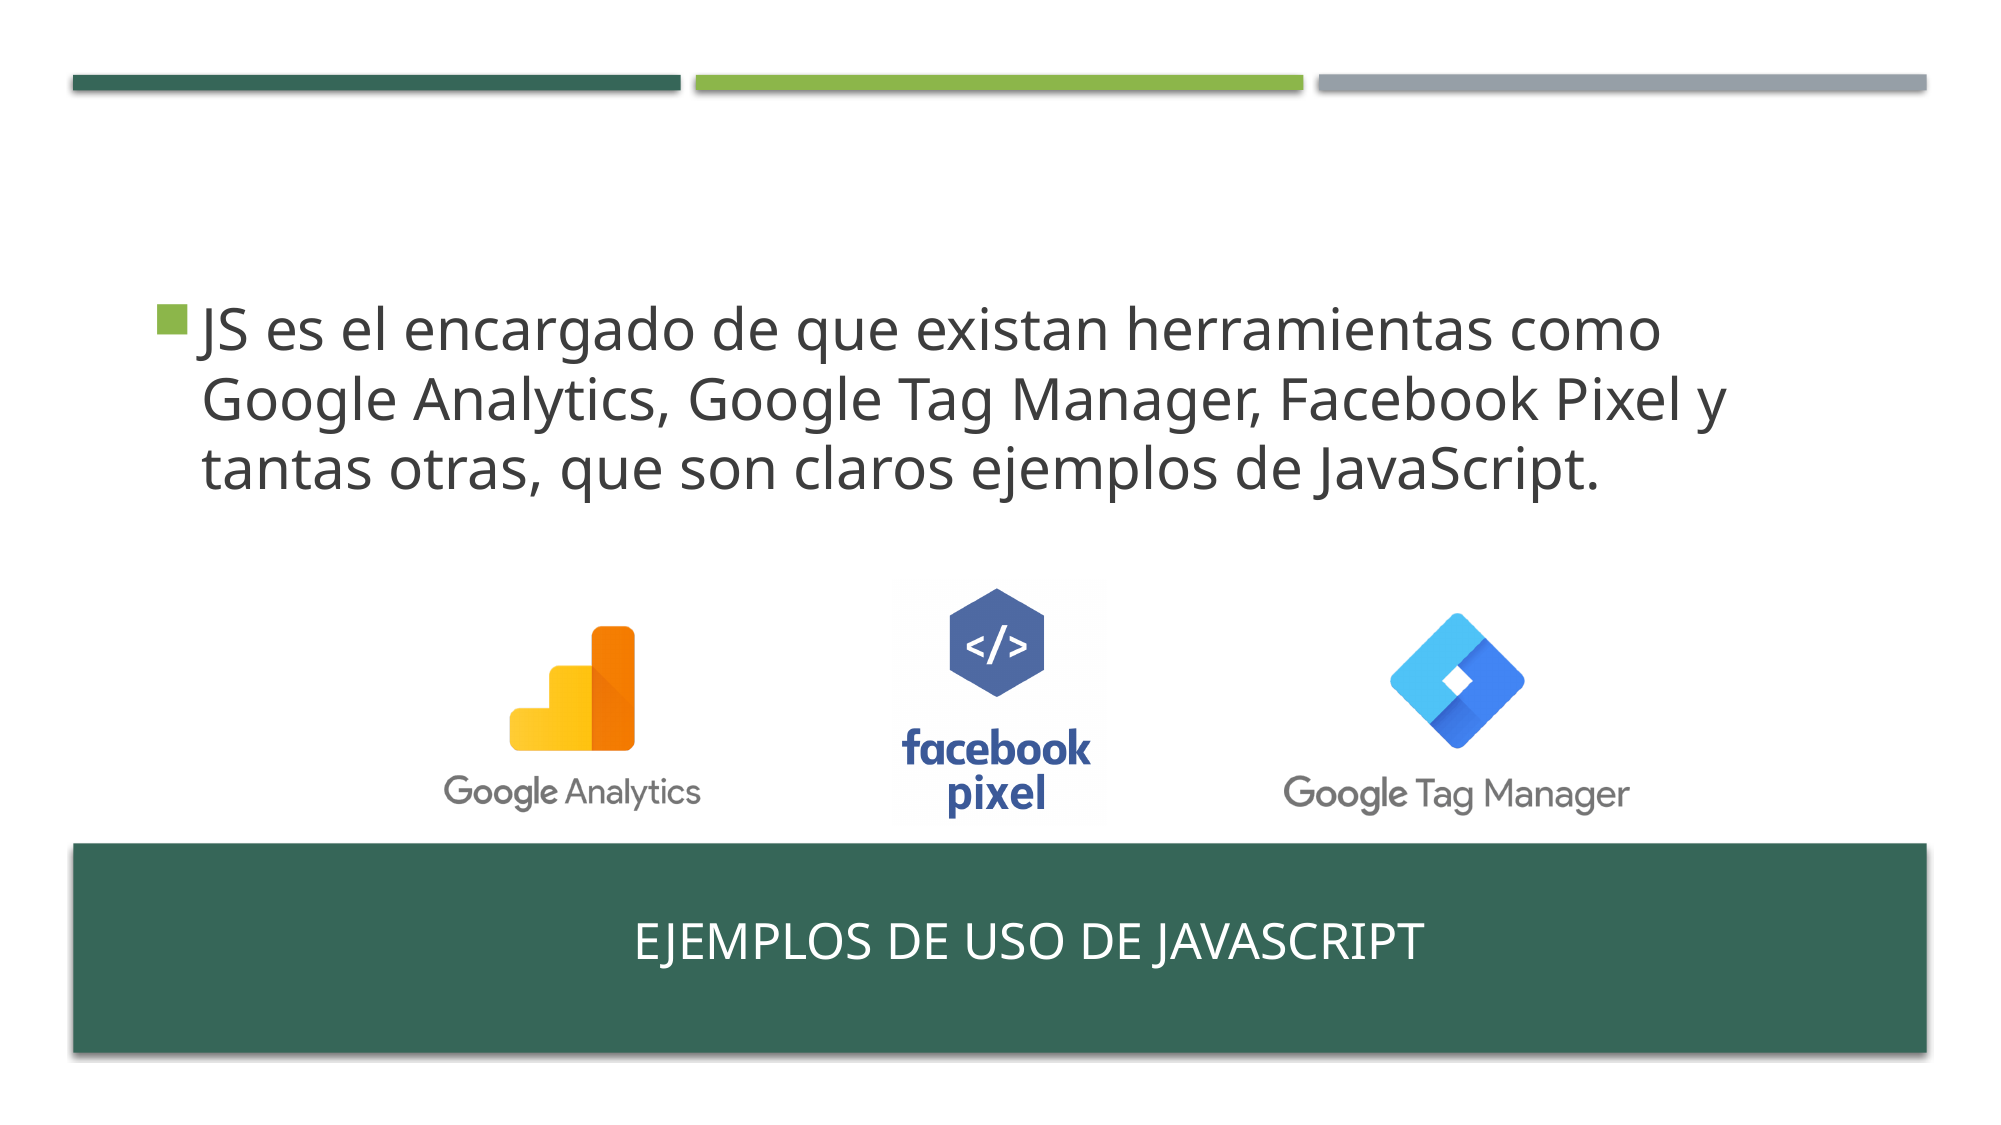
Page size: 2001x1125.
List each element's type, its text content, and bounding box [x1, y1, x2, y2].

title Ejemplos de uso de JavaScript [125, 893, 1935, 986]
list JS es el encargado de que existan herramientas como Google Analytics, Google Tag Manager, Facebook Pixel y tantas otras, que son claros ejemplos de JavaScript. [136, 106, 1864, 687]
picture [408, 590, 735, 838]
picture [892, 579, 1108, 827]
picture [1283, 612, 1631, 816]
